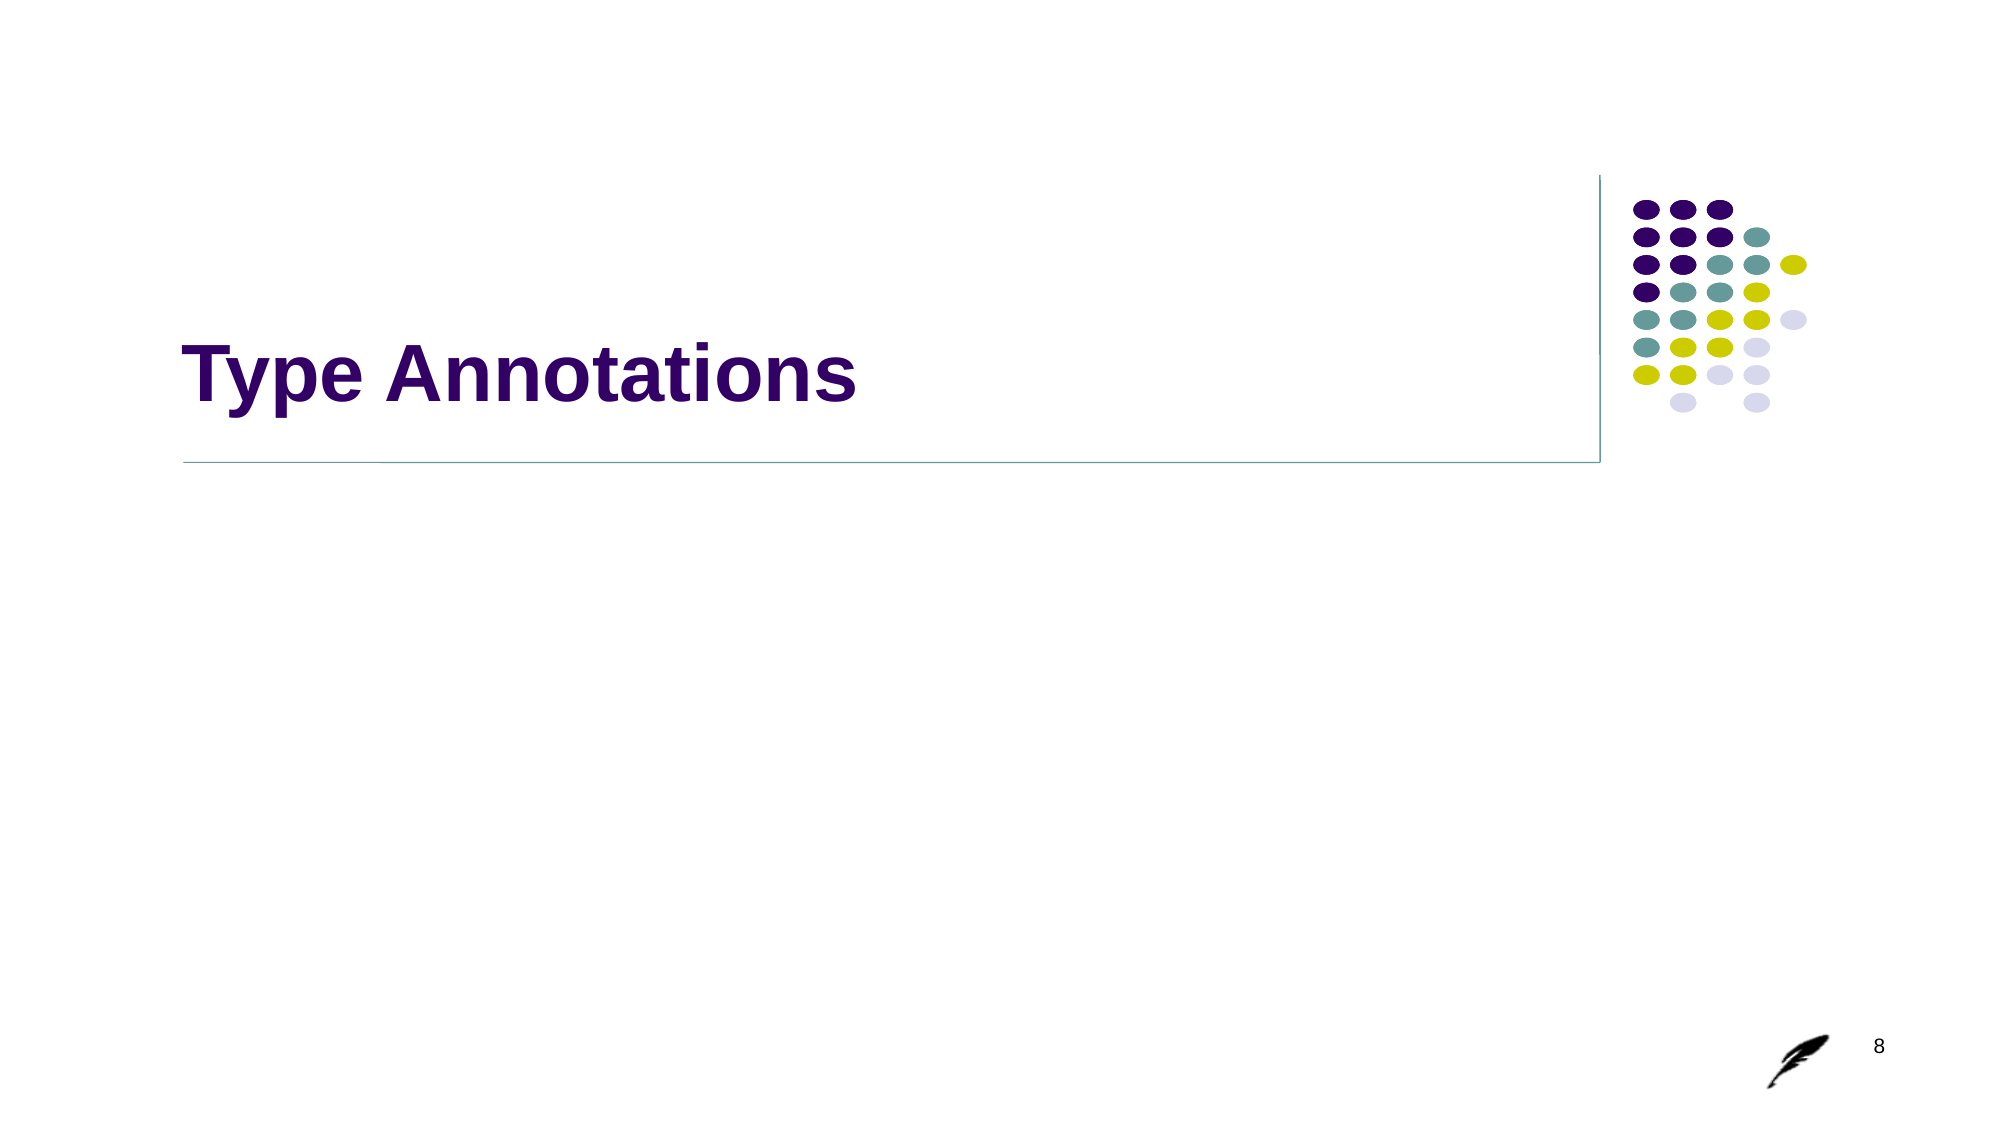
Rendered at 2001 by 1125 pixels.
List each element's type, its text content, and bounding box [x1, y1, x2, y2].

slide_number 8 [1433, 1025, 1900, 1100]
title Type Annotations [166, 75, 1565, 425]
